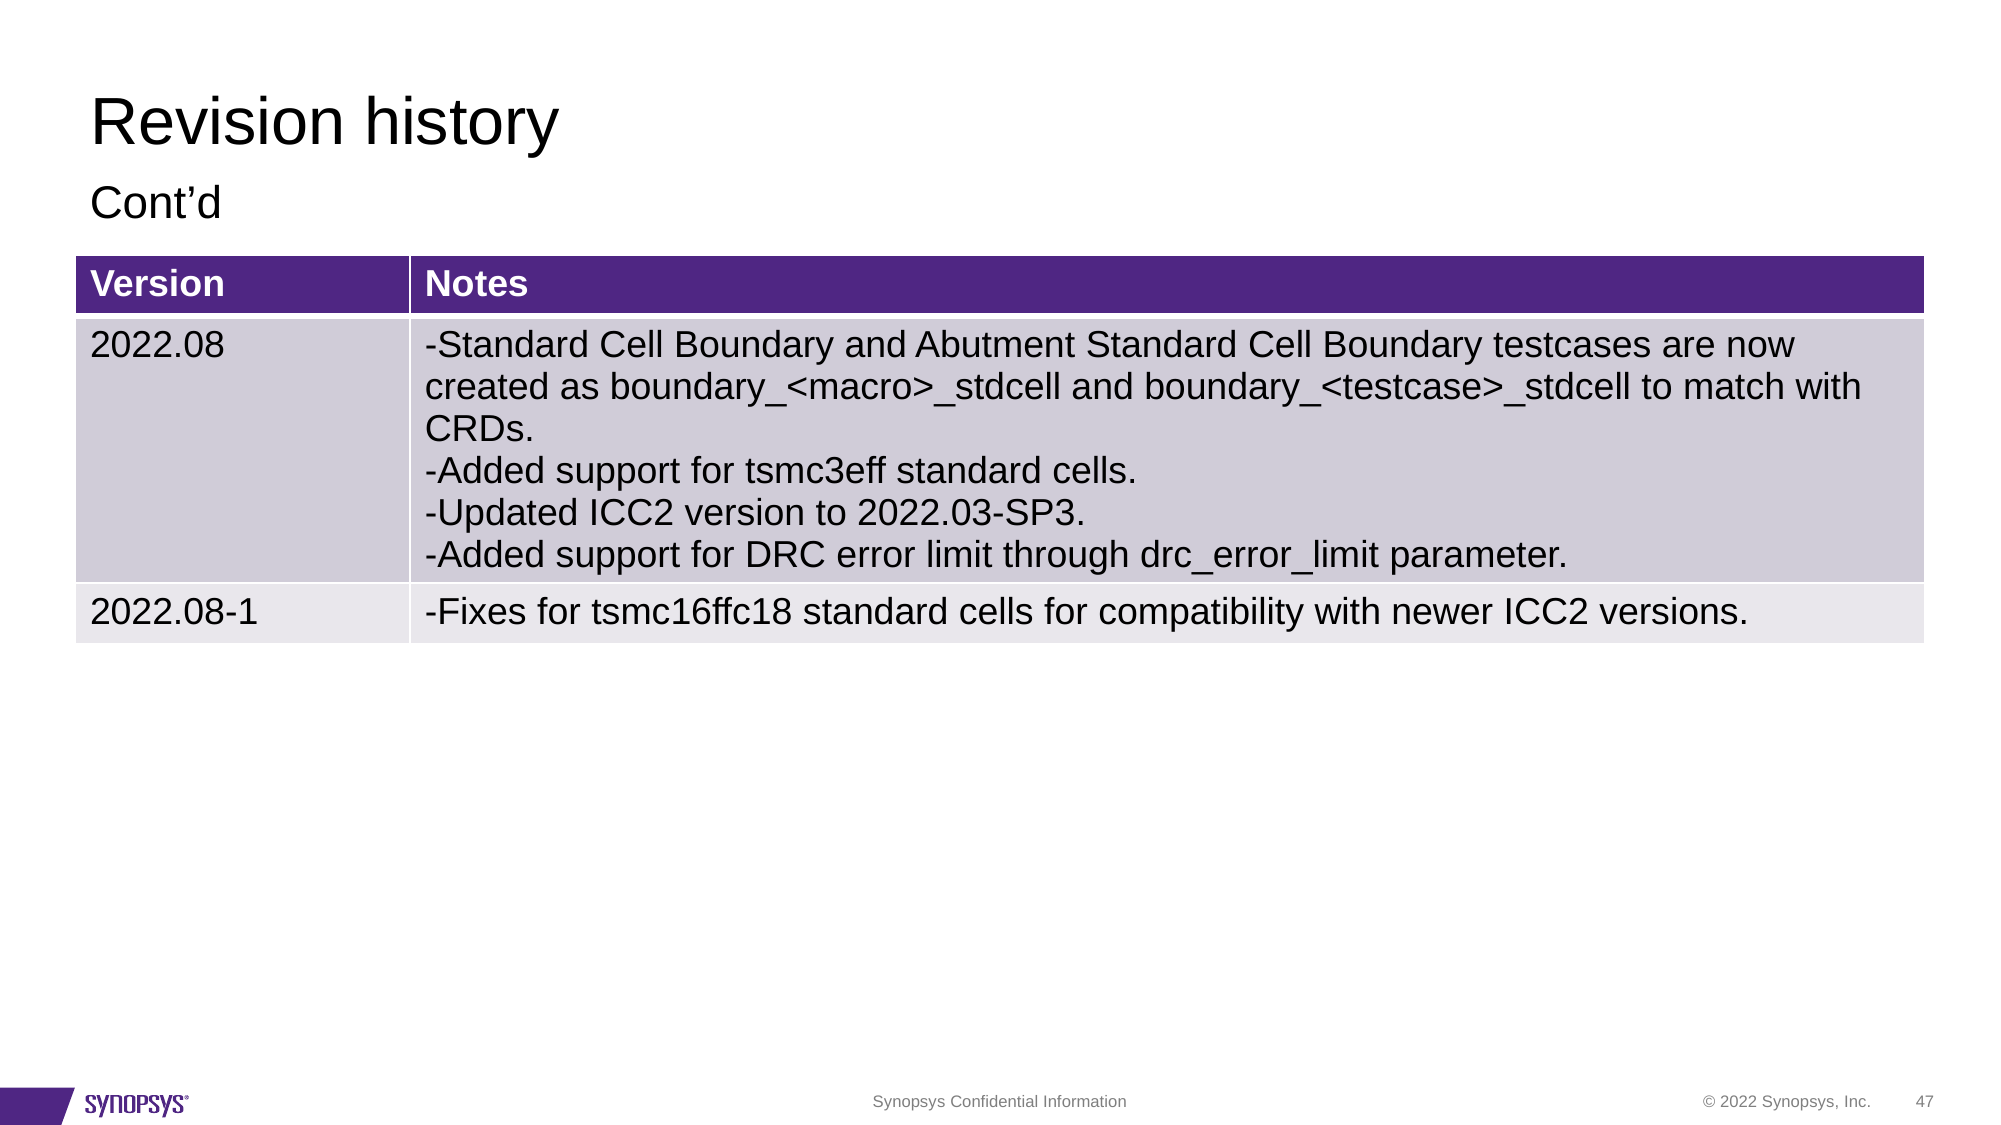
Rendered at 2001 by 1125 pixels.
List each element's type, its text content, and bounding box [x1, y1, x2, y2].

list Cont’d [74, 164, 1925, 225]
table_cell 2022.08-1 [76, 584, 409, 643]
table_cell -Standard Cell Boundary and Abutment Standard Cell Boundary testcases are now created as boundary_<macro>_stdcell and boundary_<testcase>_stdcell to match with CRDs. -Added support for tsmc3eff standard cells. -Updated ICC2 version to 2022.03-SP3. -Added support for DRC error limit through drc_error_limit parameter. [411, 319, 1924, 582]
table_cell -Fixes for tsmc16ffc18 standard cells for compatibility with newer ICC2 versions. [411, 584, 1924, 643]
title Revision history [75, 0, 1926, 165]
table_header Notes [411, 256, 1924, 313]
table_header Version [76, 256, 409, 313]
table_cell 2022.08 [76, 319, 409, 582]
